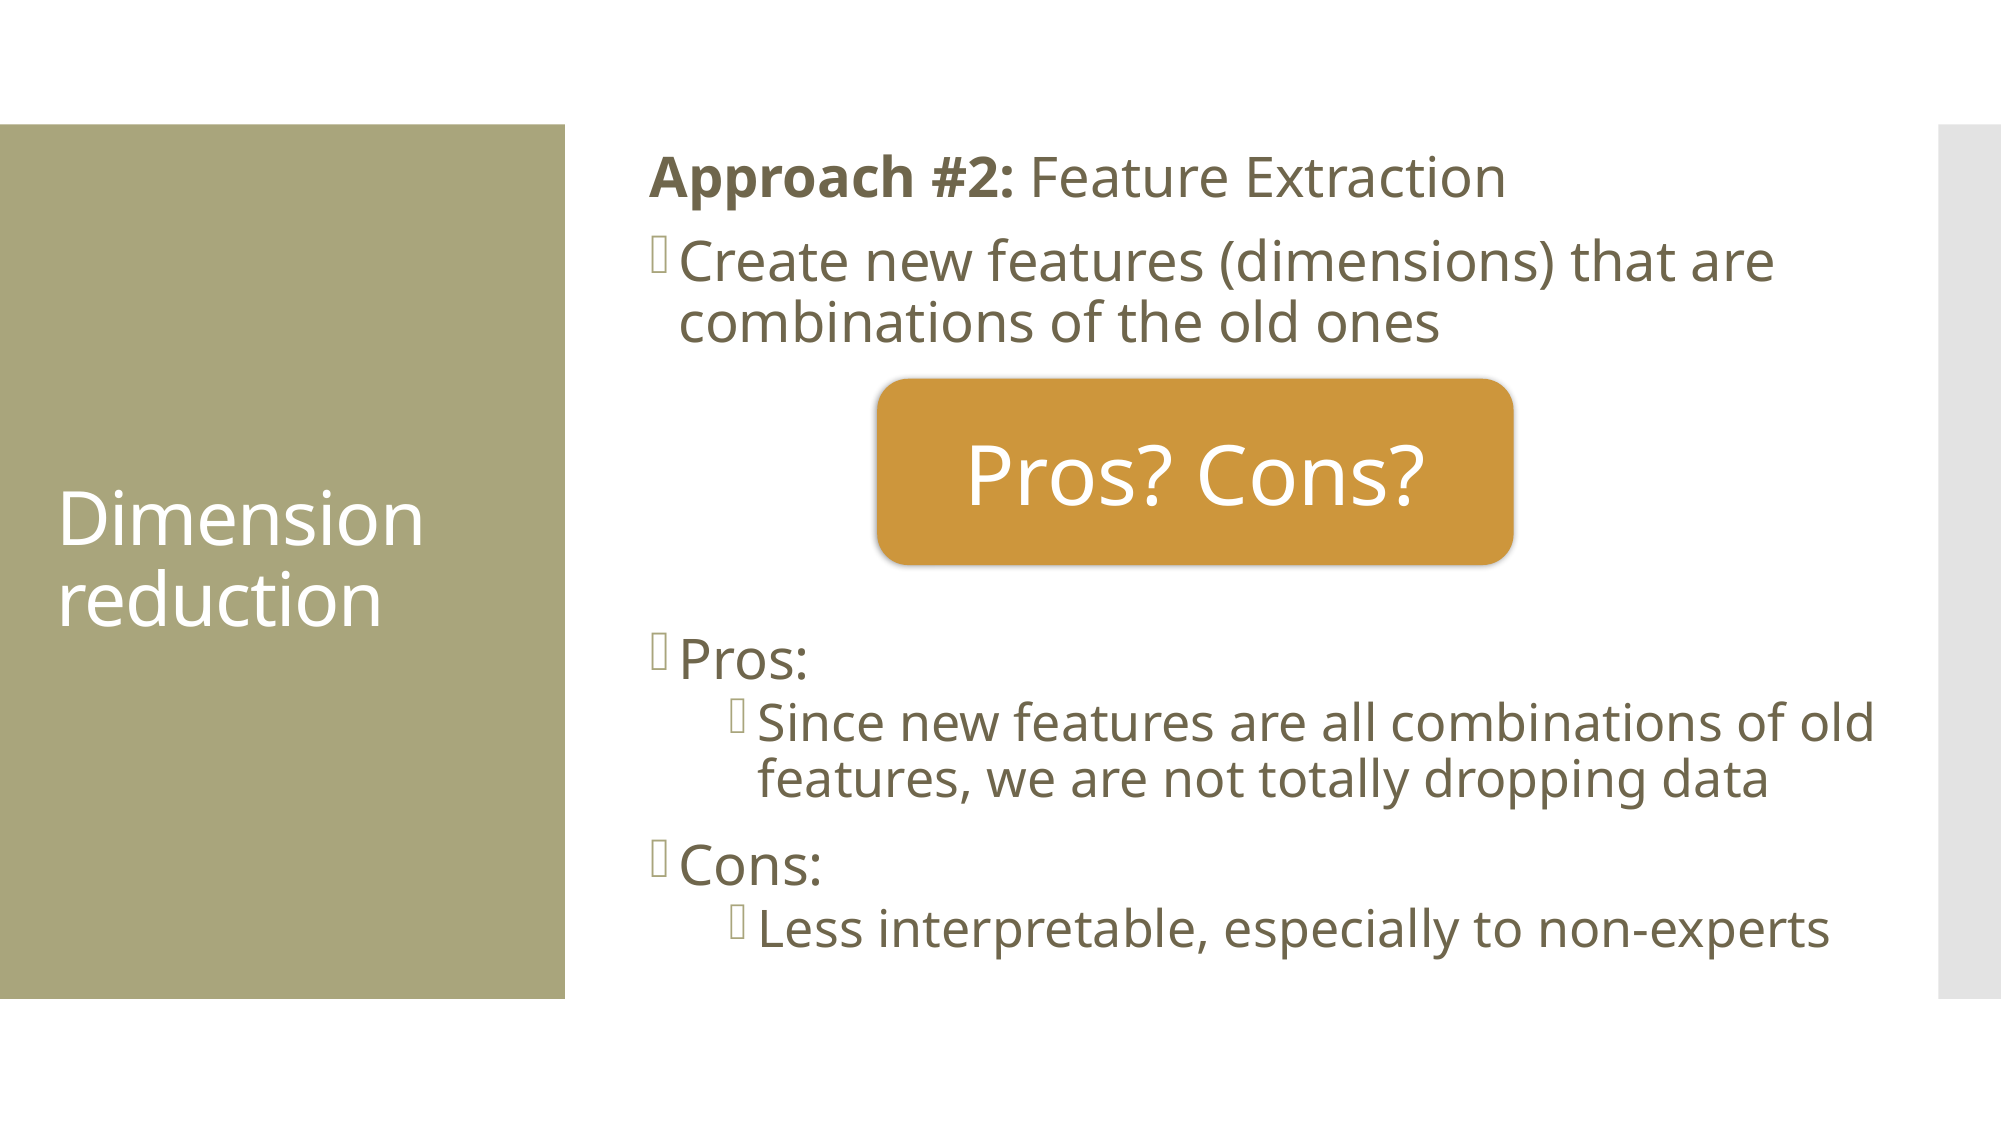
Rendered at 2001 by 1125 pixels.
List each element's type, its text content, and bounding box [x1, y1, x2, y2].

list Approach #2: Feature Extraction Create new features (dimensions) that are combinations of the old ones Pros: Since new features are all combinations of old features, we are not totally dropping data Cons: Less interpretable, especially to non-experts [634, 141, 1910, 982]
text_box Pros? Cons? [877, 378, 1514, 566]
title Dimension reduction [41, 184, 525, 940]
